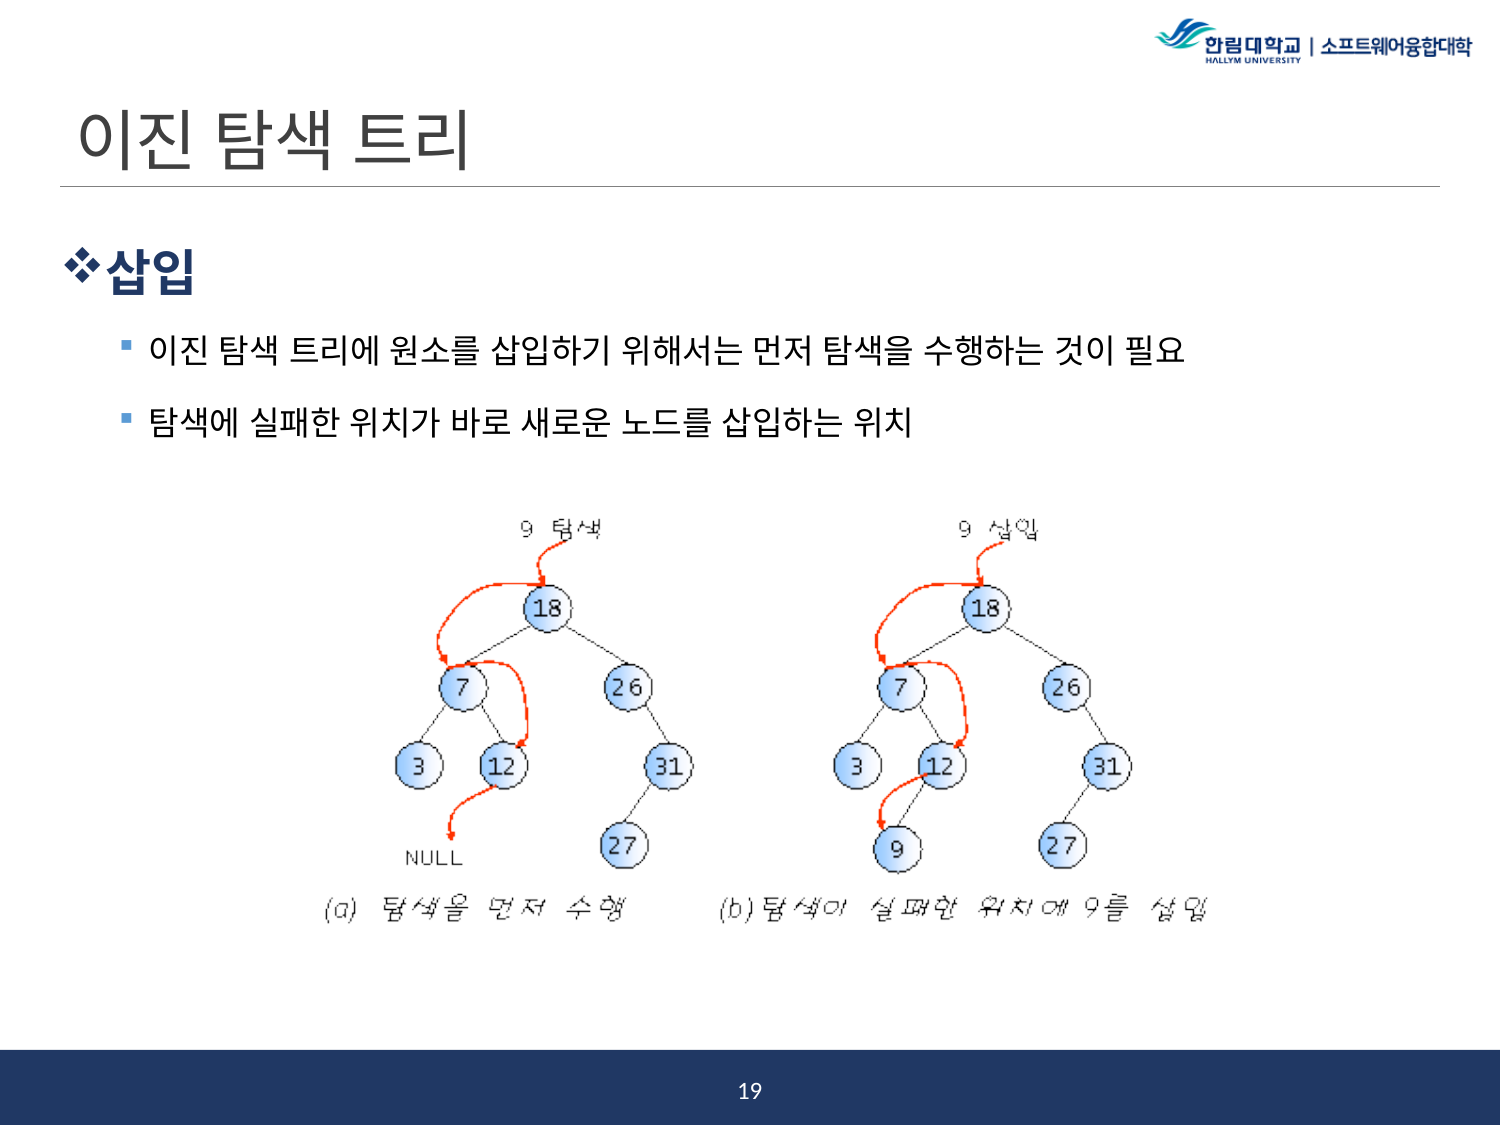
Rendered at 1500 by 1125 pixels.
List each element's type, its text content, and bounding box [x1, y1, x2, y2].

title 이진 탐색 트리 [60, 62, 1440, 187]
picture [277, 504, 1223, 941]
list 삽입 이진 탐색 트리에 원소를 삽입하기 위해서는 먼저 탐색을 수행하는 것이 필요 탐색에 실패한 위치가 바로 새로운 노드를 삽입하는 위치 [60, 204, 1440, 982]
slide_number 18 [669, 1059, 831, 1120]
picture [1148, 7, 1483, 76]
